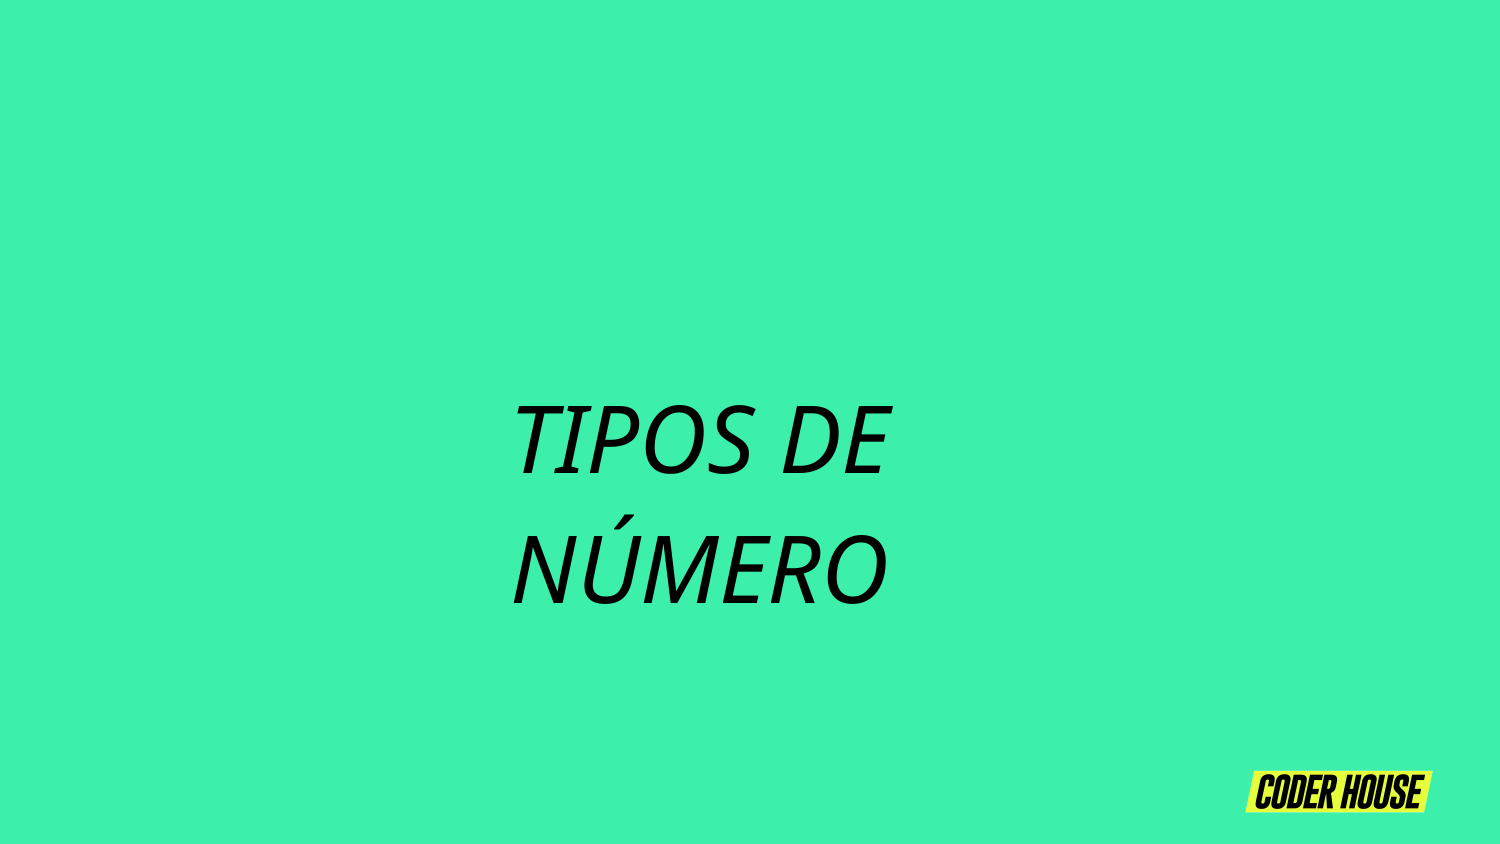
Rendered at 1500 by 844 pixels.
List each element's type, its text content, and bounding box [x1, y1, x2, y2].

text_box TIPOS DE NÚMERO [337, 348, 1063, 511]
picture [1241, 764, 1437, 819]
